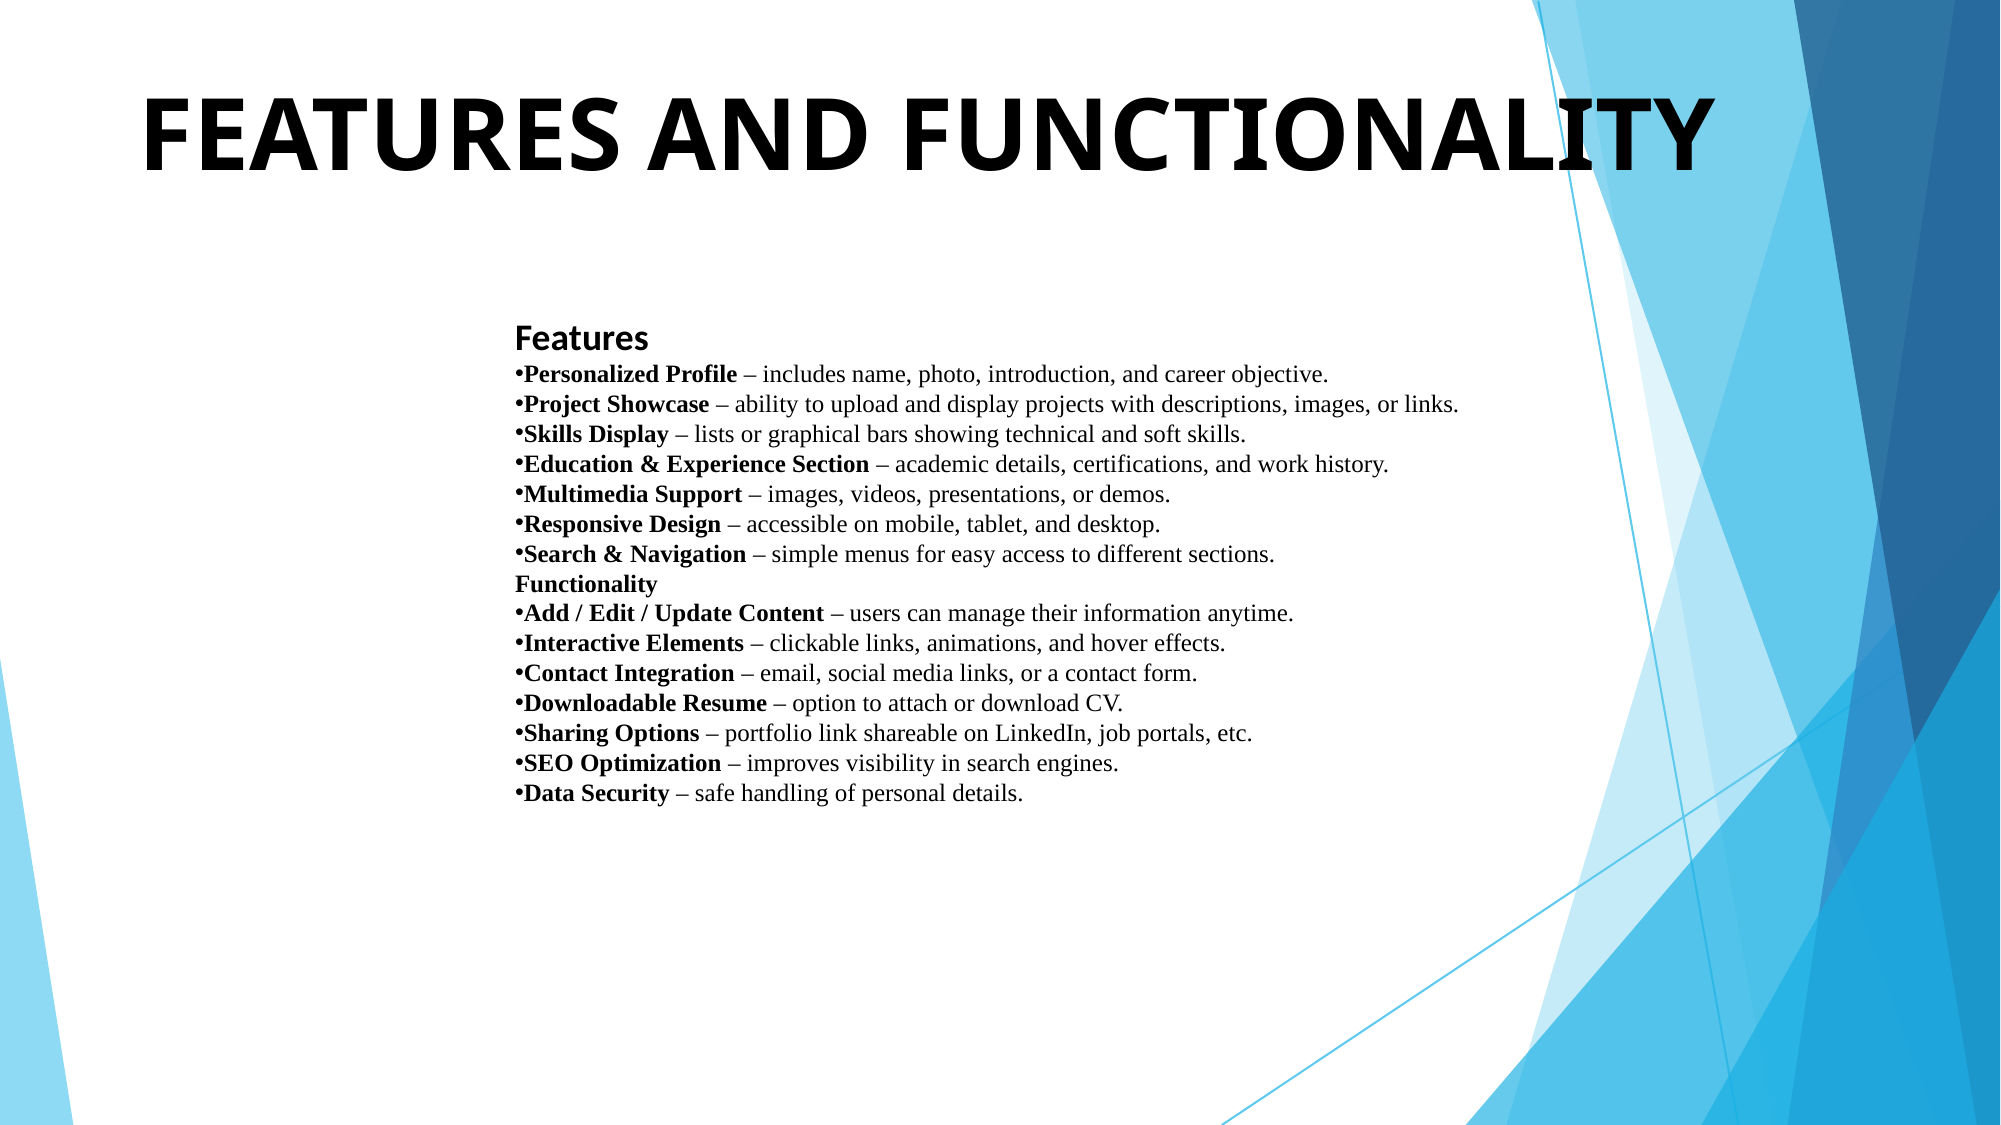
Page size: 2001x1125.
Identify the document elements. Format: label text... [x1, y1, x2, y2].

title FEATURES AND FUNCTIONALITY [123, 62, 1877, 188]
text_box Features Personalized Profile – includes name, photo, introduction, and career objective. Project Showcase – ability to upload and display projects with descriptions, images, or links. Skills Display – lists or graphical bars showing technical and soft skills. Education & Experience Section – academic details, certifications, and work history. Multimedia Support – images, videos, presentations, or demos. Responsive Design – accessible on mobile, tablet, and desktop. Search & Navigation – simple menus for easy access to different sections. Functionality Add / Edit / Update Content – users can manage their information anytime. Interactive Elements – clickable links, animations, and hover effects. Contact Integration – email, social media links, or a contact form. Downloadable Resume – option to attach or download CV. Sharing Options – portfolio link shareable on LinkedIn, job portals, etc. SEO Optimization – improves visibility in search engines. Data Security – safe handling of personal details. [500, 304, 1500, 815]
